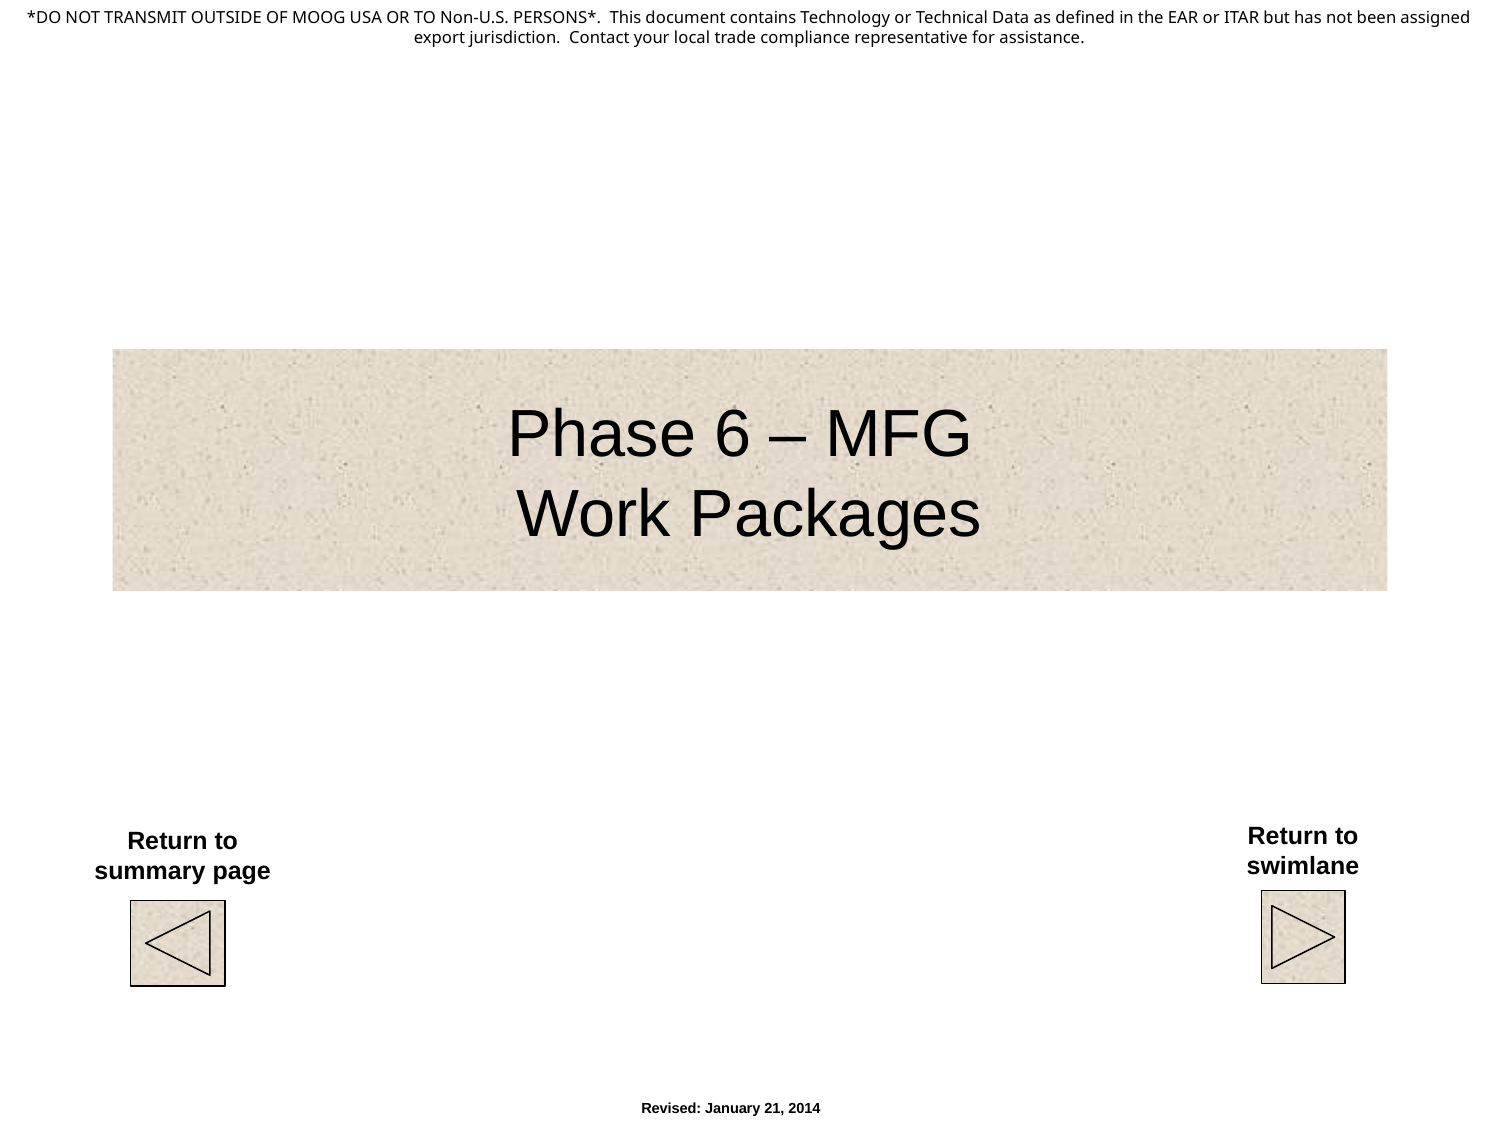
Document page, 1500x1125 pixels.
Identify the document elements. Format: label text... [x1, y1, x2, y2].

text_box Return to swimlane [1189, 812, 1418, 887]
text_box Return to summary page [68, 817, 297, 892]
title Phase 6 – MFG Work Packages [112, 349, 1388, 591]
text_box [130, 900, 225, 986]
text_box [1261, 890, 1346, 984]
text_box Revised: January 21, 2014 [626, 1092, 836, 1125]
